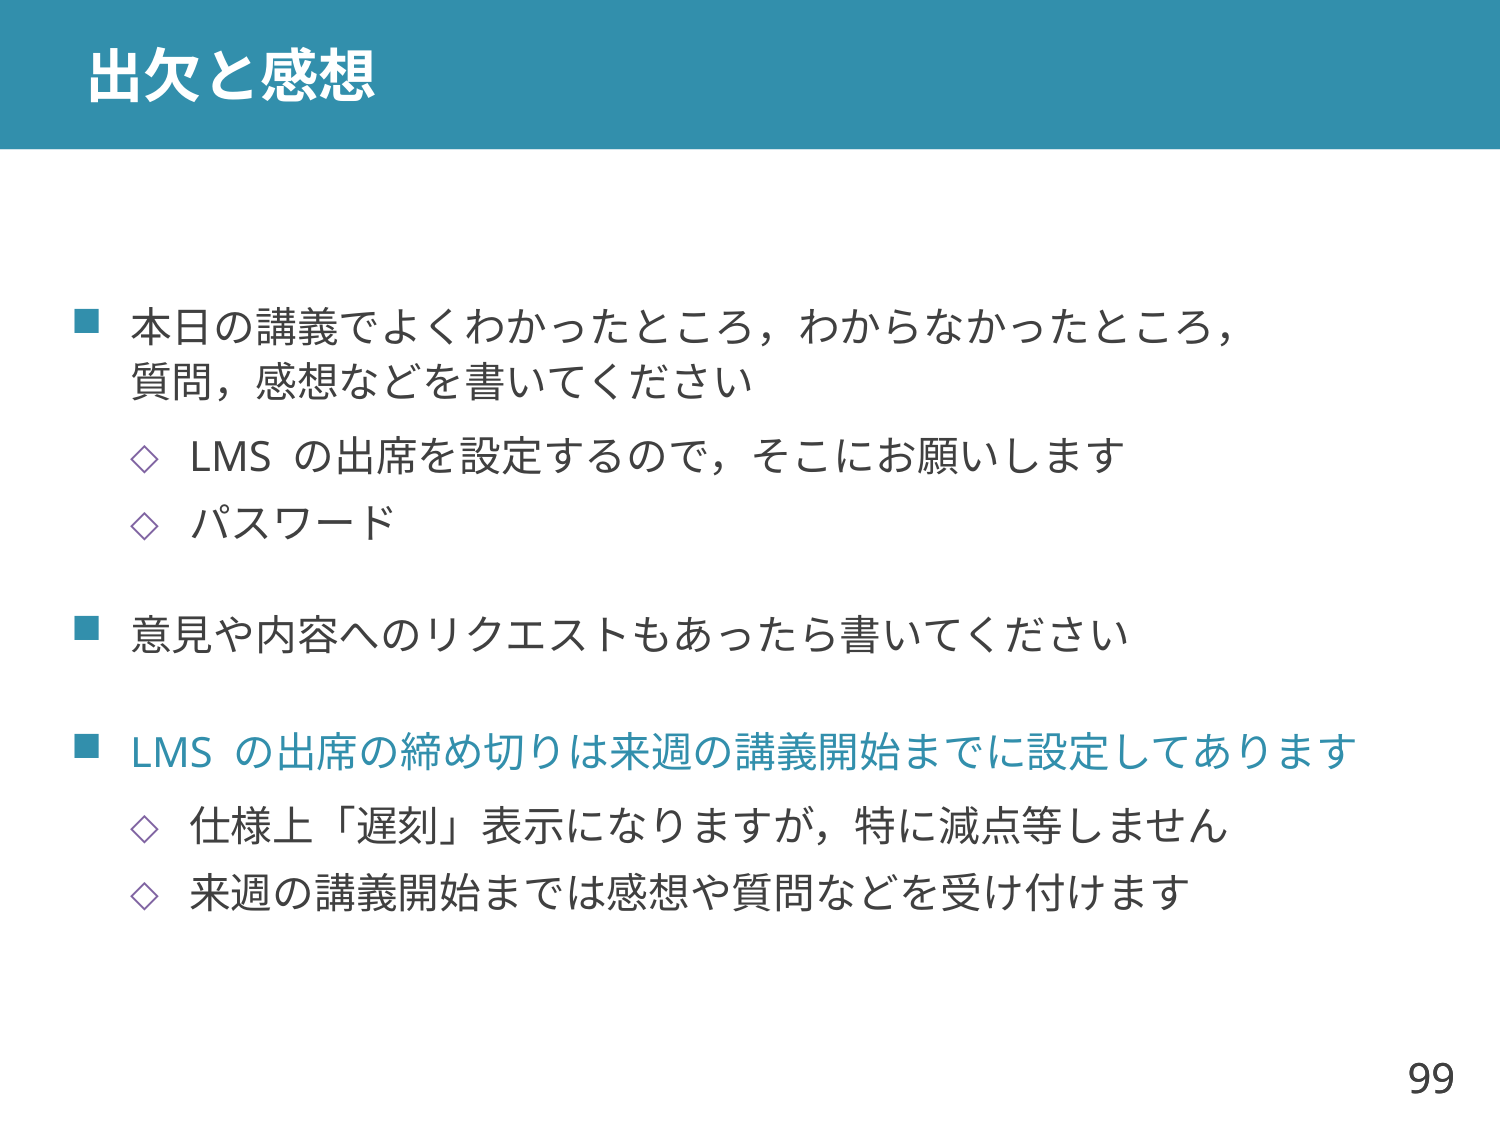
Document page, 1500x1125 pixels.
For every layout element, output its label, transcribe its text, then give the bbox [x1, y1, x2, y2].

list 本日の講義でよくわかったところ，わからなかったところ， 質問，感想などを書いてください LMS の出席を設定するので，そこにお願いします パスワード 意見や内容へのリクエストもあったら書いてください LMS の出席の締め切りは来週の講義開始までに設定してあります 仕様上「遅刻」表示になりますが，特に減点等しません 来週の講義開始までは感想や質問などを受け付けます [55, 178, 1456, 1036]
title 出欠と感想 [70, 0, 1500, 150]
